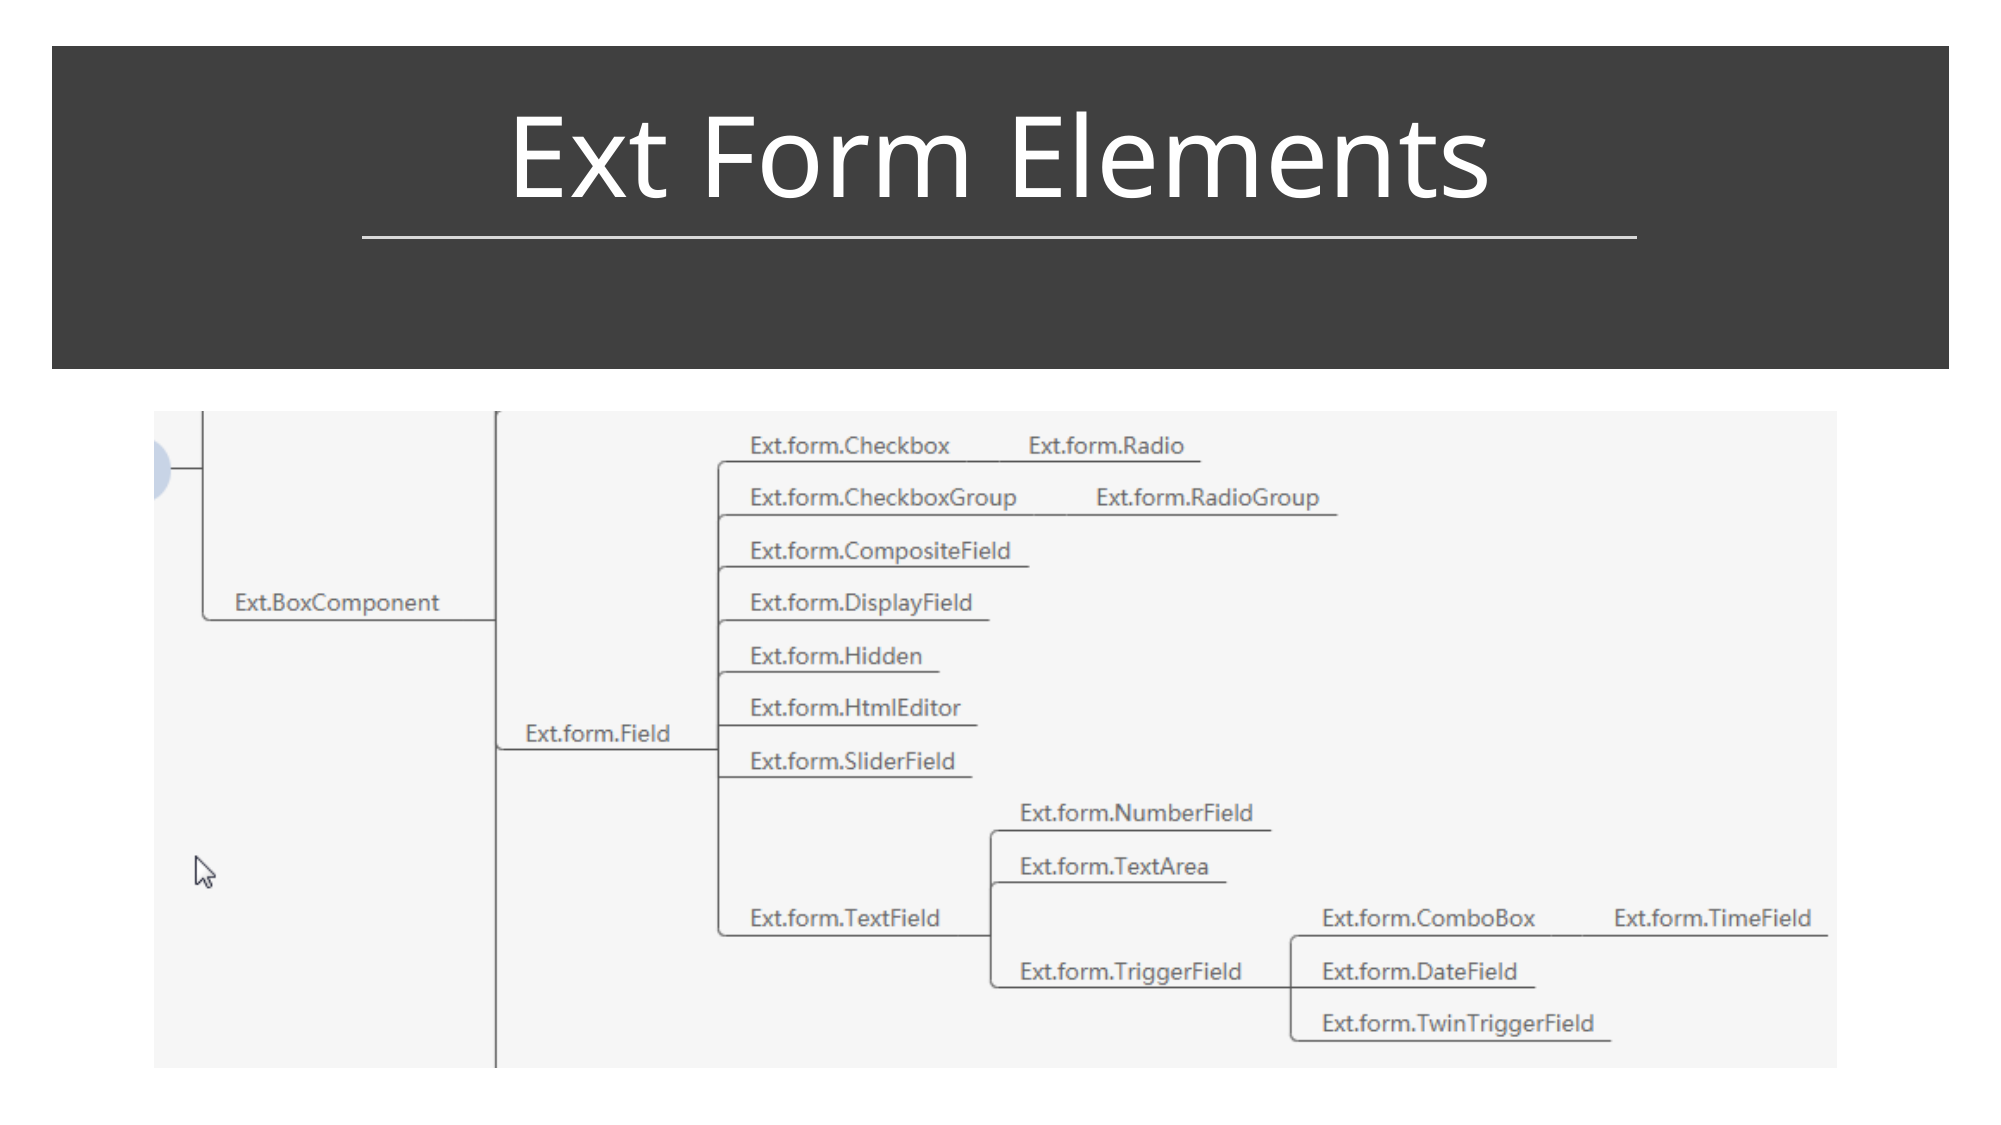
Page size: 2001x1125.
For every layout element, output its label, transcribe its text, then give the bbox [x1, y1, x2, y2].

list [154, 411, 1837, 1068]
text_box [61, 55, 1939, 360]
title Ext Form Elements [86, 76, 1914, 230]
